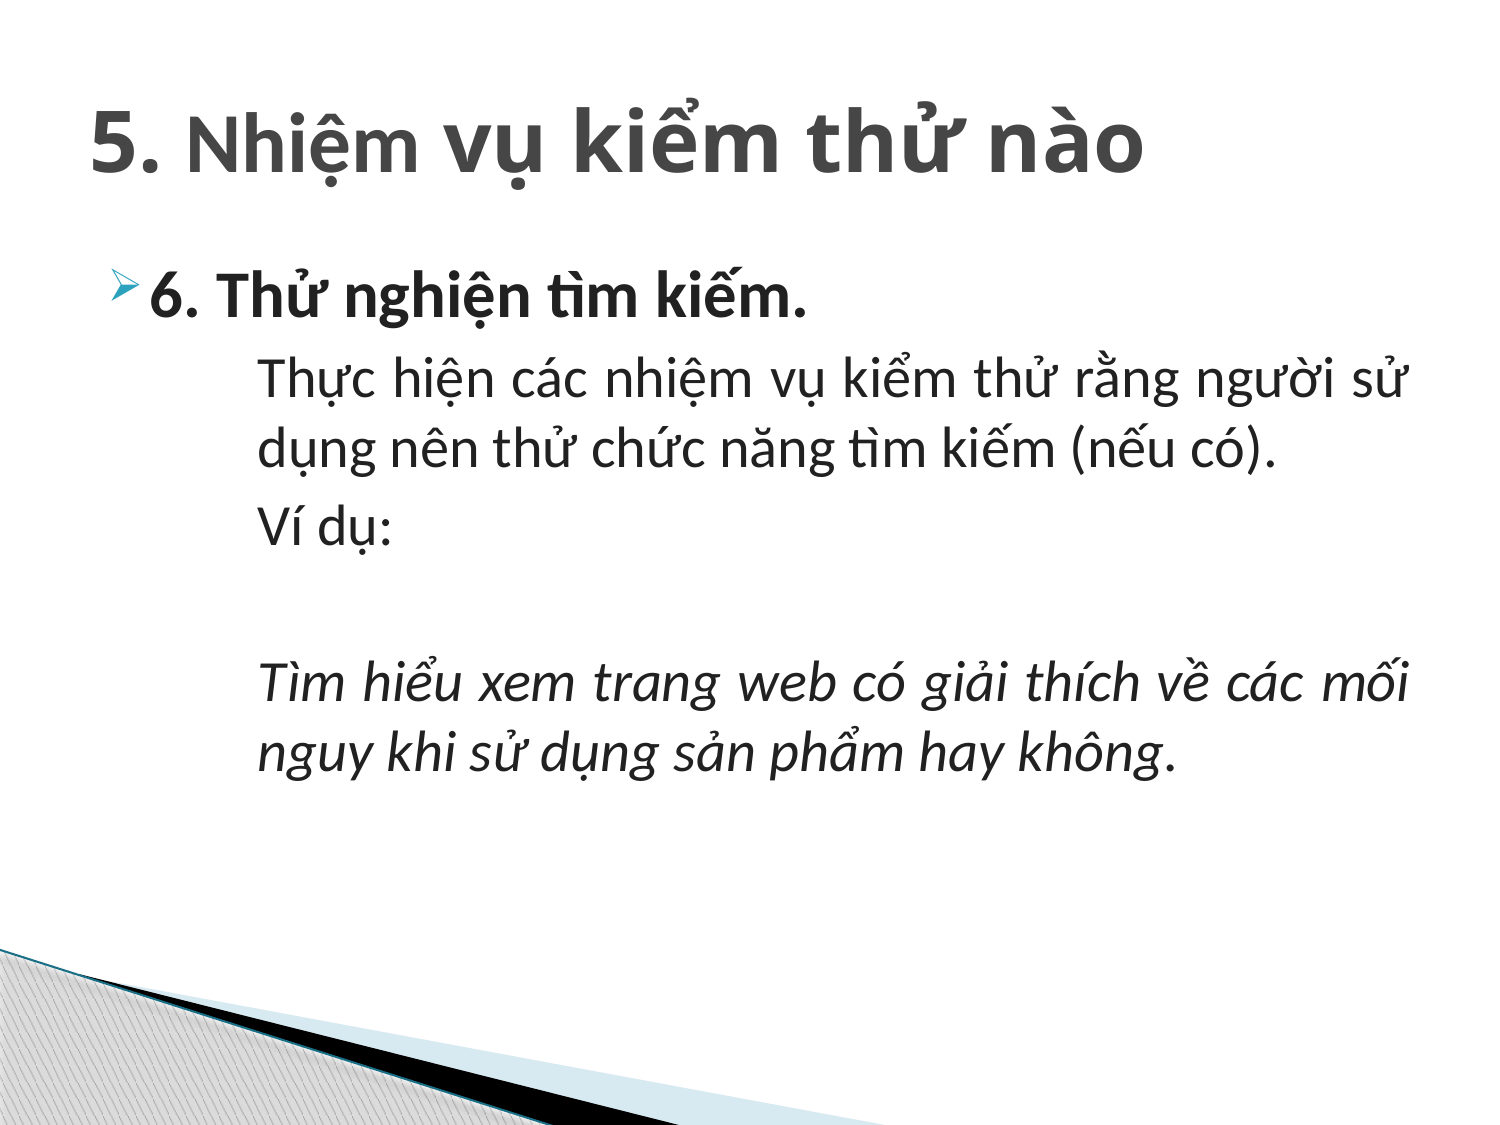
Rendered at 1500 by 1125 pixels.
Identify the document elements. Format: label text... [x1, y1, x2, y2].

title 5. Nhiệm vụ kiểm thử nào [75, 45, 1425, 233]
list 6. Thử nghiện tìm kiếm. Thực hiện các nhiệm vụ kiểm thử rằng người sử dụng nên thử chức năng tìm kiếm (nếu có). Ví dụ: Tìm hiểu xem trang web có giải thích về các mối nguy khi sử dụng sản phẩm hay không. [75, 243, 1425, 986]
